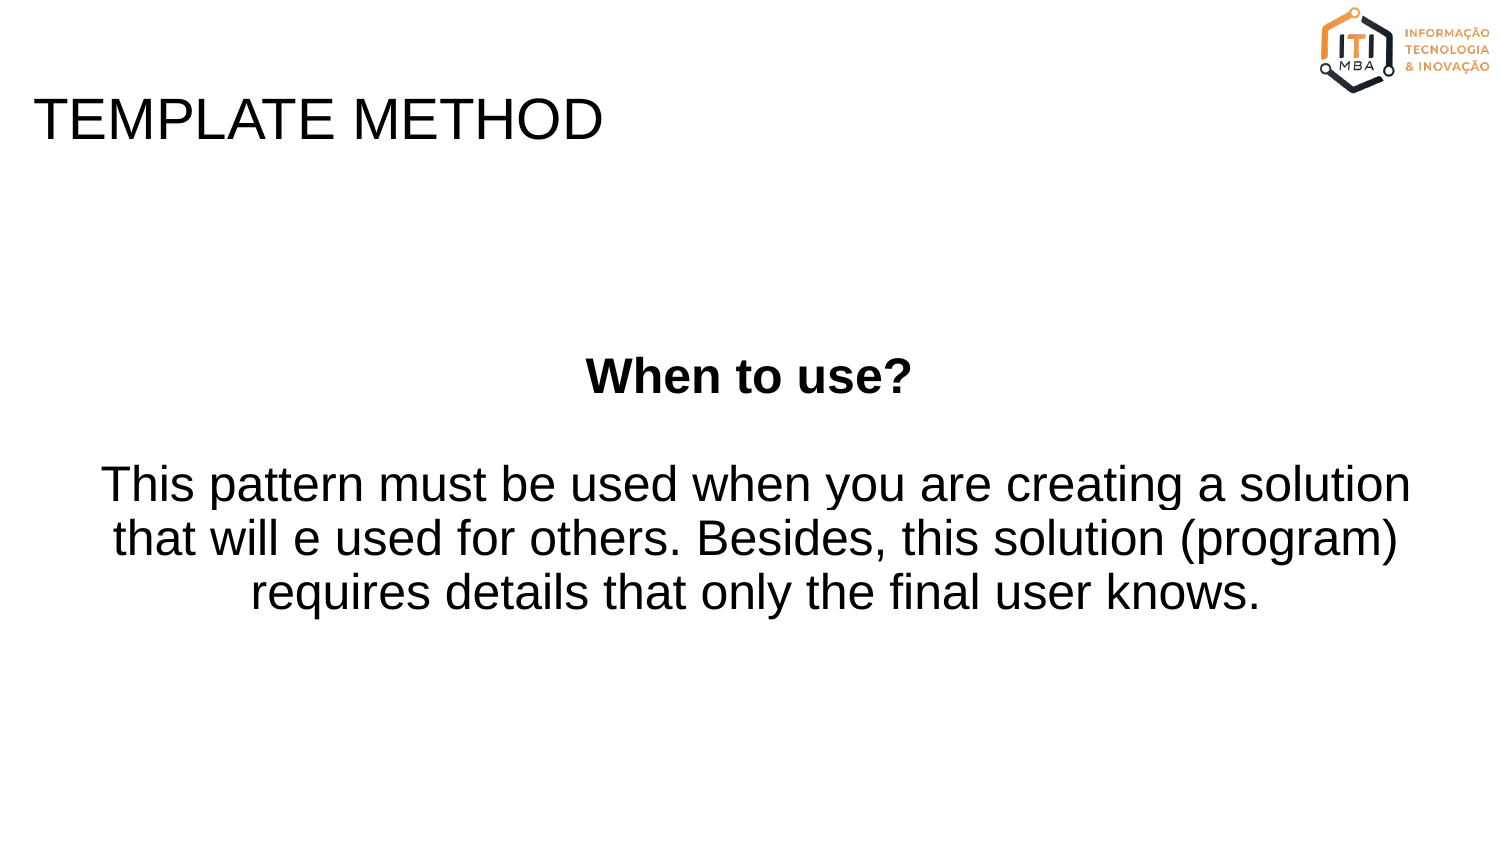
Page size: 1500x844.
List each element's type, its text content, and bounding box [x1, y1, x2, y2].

picture [1306, 0, 1500, 101]
list When to use? This pattern must be used when you are creating a solution that will e used for others. Besides, this solution (program) requires details that only the final user knows. [61, 282, 1451, 844]
title TEMPLATE METHOD [18, 53, 1322, 193]
